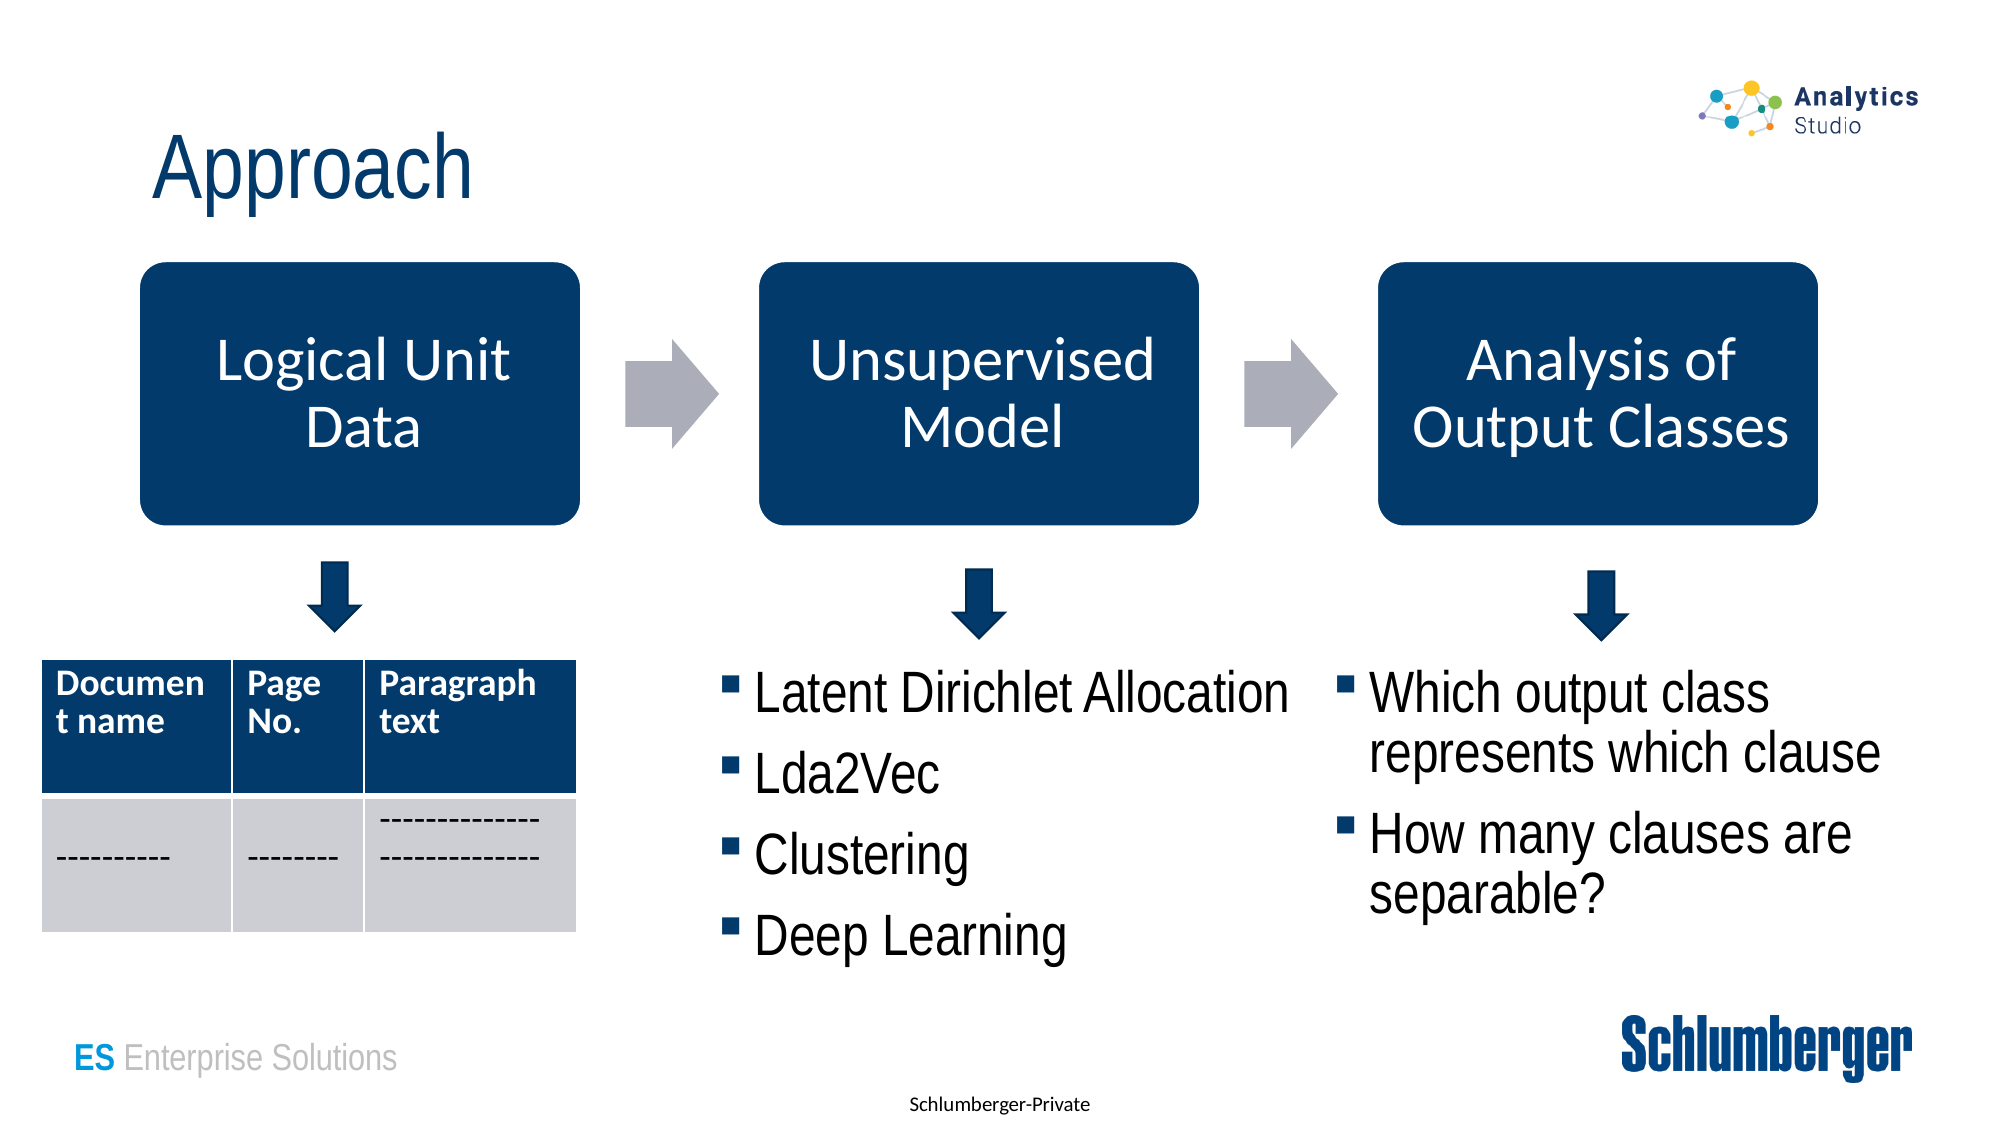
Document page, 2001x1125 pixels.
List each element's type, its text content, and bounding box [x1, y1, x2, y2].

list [137, 259, 1821, 529]
table_cell -------- [233, 799, 363, 932]
table_header Document name [42, 660, 231, 793]
table_header Paragraph text [365, 660, 576, 793]
table_cell ---------- [42, 799, 231, 932]
picture [1622, 1035, 1912, 1083]
table_cell -------------- -------------- [365, 799, 576, 932]
table_header Page No. [233, 660, 363, 793]
text_box [306, 561, 363, 633]
text_box Latent Dirichlet Allocation Lda2Vec Clustering Deep Learning [702, 657, 1317, 1035]
text_box [950, 568, 1008, 640]
title Approach [137, 59, 1863, 278]
text_box [1573, 570, 1630, 642]
text_box Which output class represents which clause How many clauses are separable? [1317, 657, 1960, 1035]
picture [1863, 59, 1927, 146]
